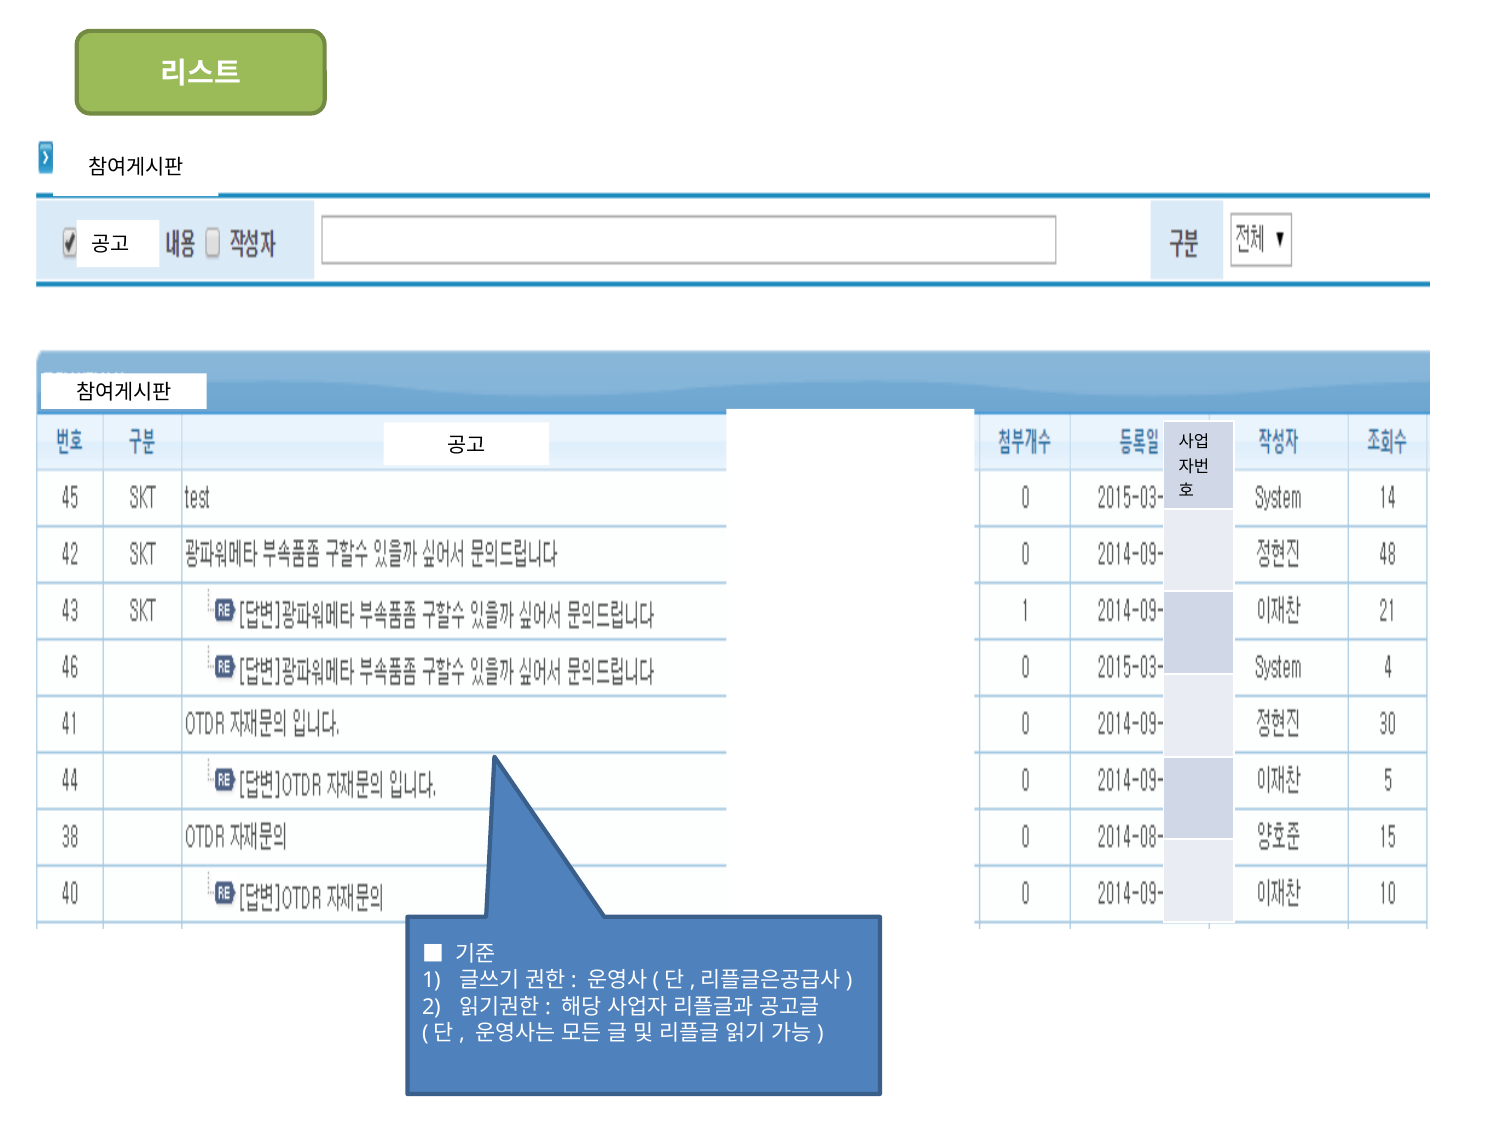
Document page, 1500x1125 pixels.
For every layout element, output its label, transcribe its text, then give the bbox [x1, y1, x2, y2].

text_box ■ 기준 글쓰기 권한: 운영사(단,리플글은공급사) 읽기권한: 해당 사업자 리플글과 공고글 (단, 운영사는 모든 글 및 리플글 읽기 가능) [405, 938, 883, 1097]
picture [29, 125, 1430, 929]
text_box 리스트 [74, 28, 327, 116]
